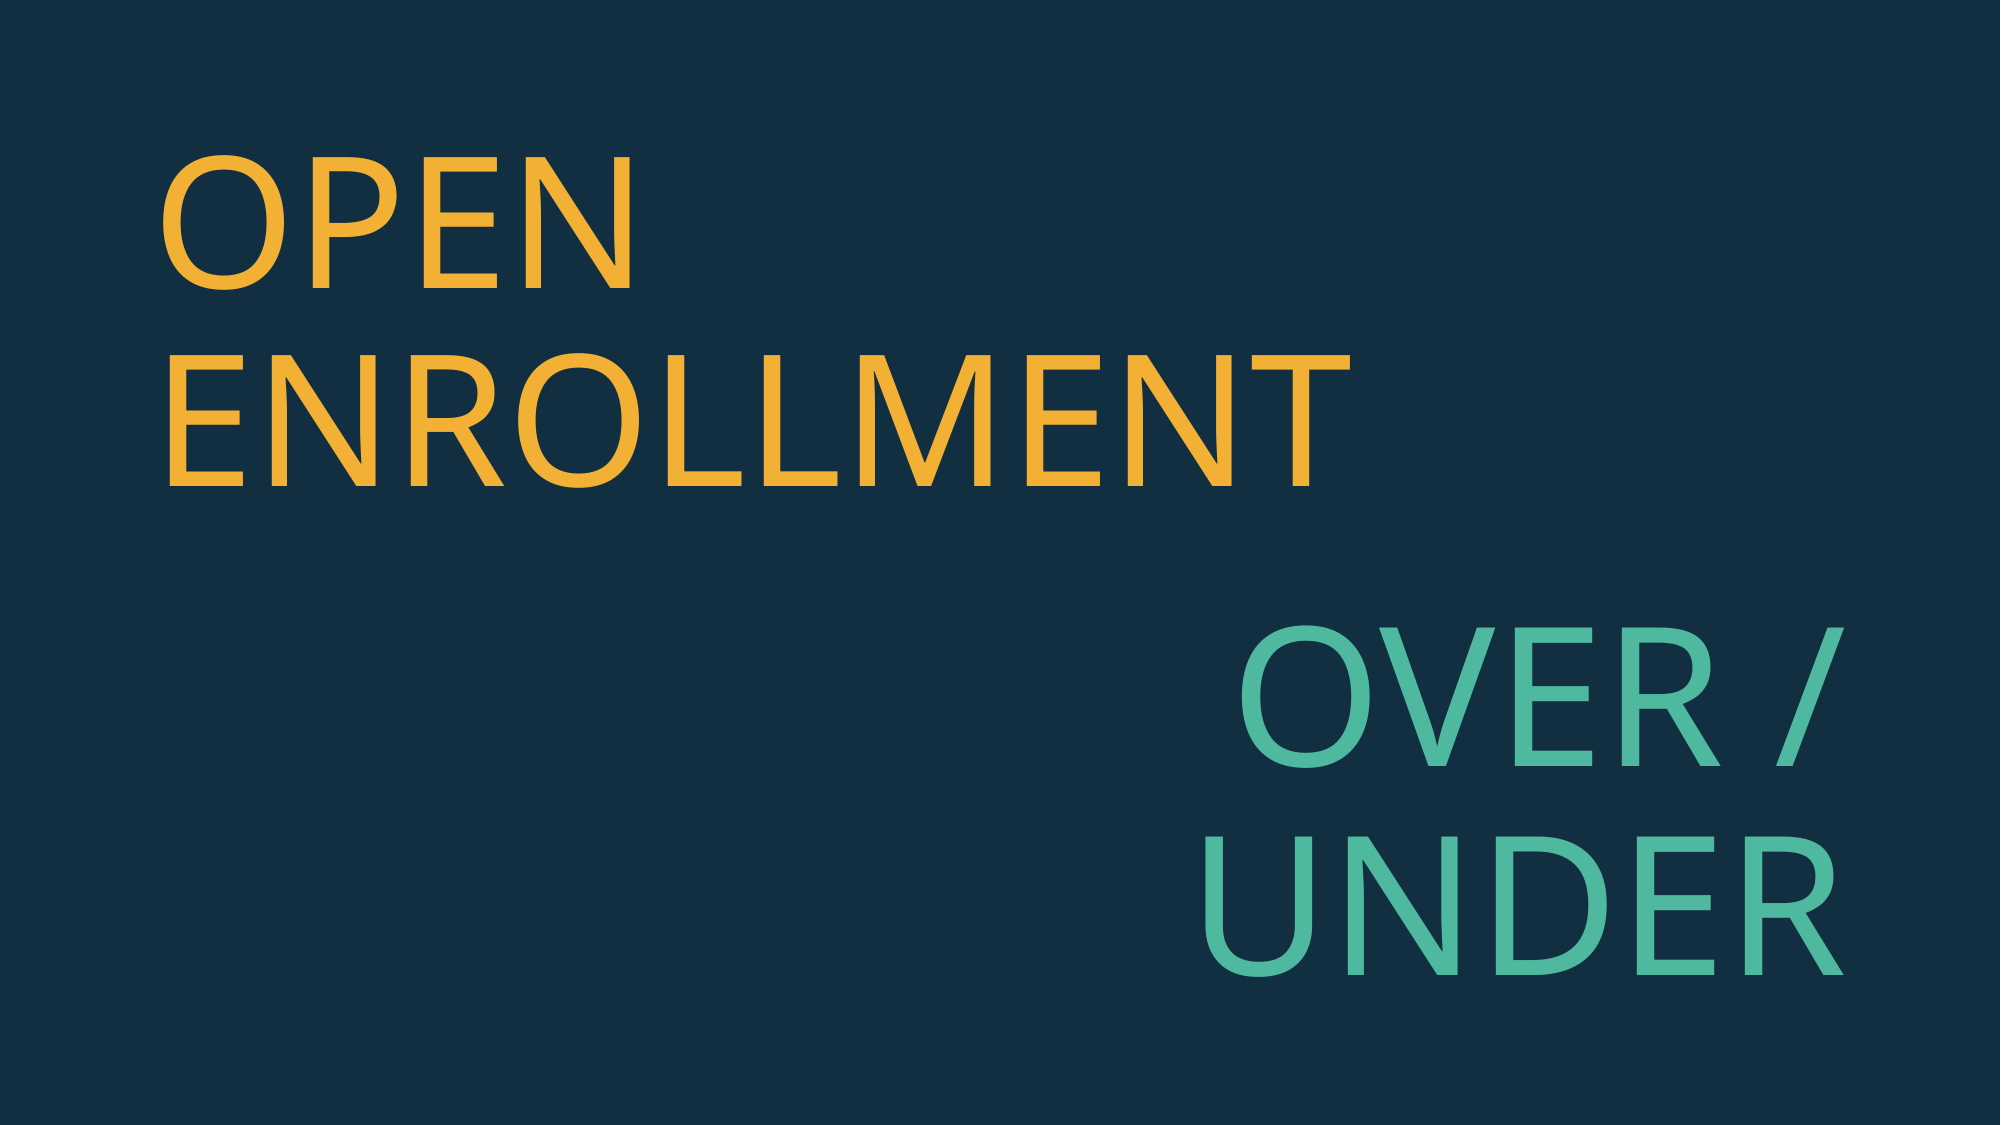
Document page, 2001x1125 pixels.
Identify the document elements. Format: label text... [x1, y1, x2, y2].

title OPEN ENROLLMENT [137, 141, 1863, 535]
subtitle OVER / UNDER [137, 590, 1863, 1025]
